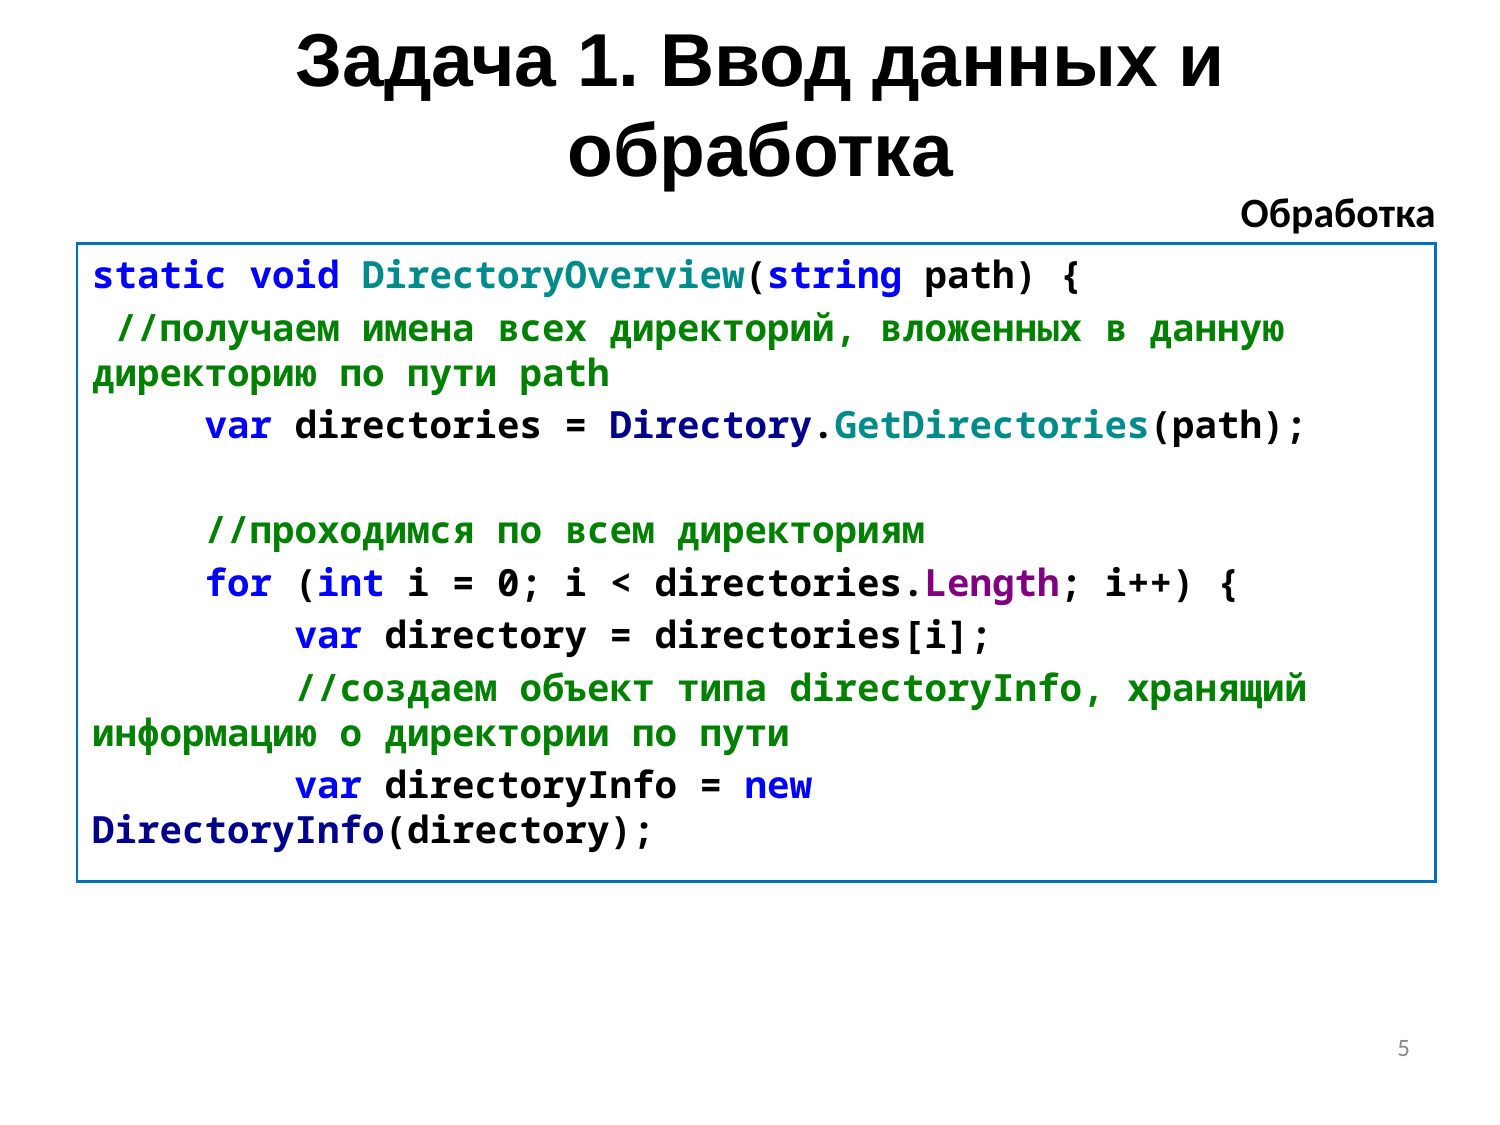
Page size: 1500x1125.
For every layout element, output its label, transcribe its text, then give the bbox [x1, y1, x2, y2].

title Задача 1. Ввод данных и обработка [85, 42, 1436, 160]
list static void DirectoryOverview(string path) { //получаем имена всех директорий, вложенных в данную директорию по пути path var directories = Directory.GetDirectories(path); //проходимся по всем директориям for (int i = 0; i < directories.Length; i++) { var directory = directories[i]; //создаем объект типа directoryInfo, хранящий информацию о директории по пути var directoryInfo = new DirectoryInfo(directory); [77, 243, 1436, 882]
text_box Обработка [1225, 177, 1451, 243]
slide_number 5 [1074, 1024, 1426, 1103]
